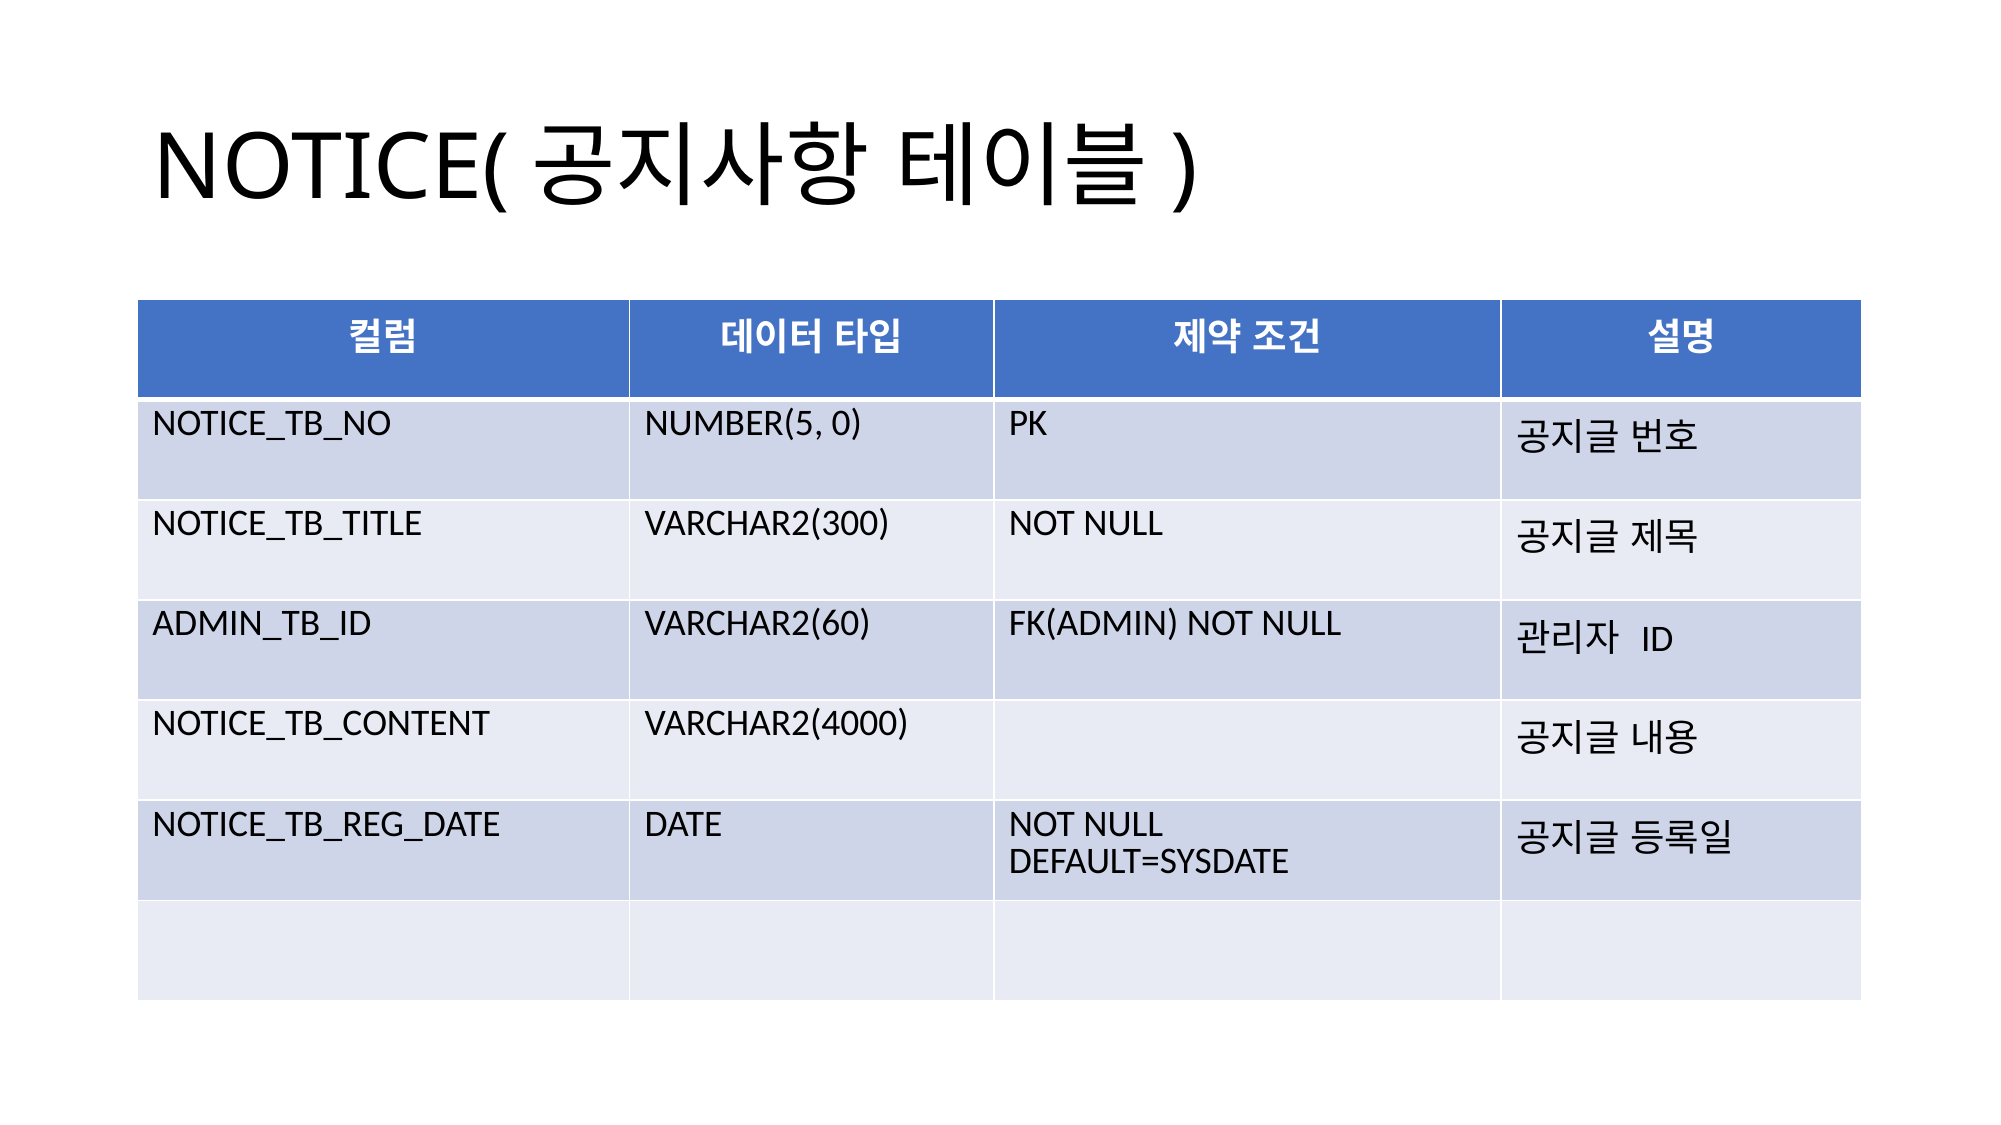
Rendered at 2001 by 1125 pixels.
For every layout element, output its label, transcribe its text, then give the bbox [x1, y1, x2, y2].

table_cell NOT NULL [995, 501, 1500, 599]
table_cell [630, 901, 993, 1000]
table_cell 관리자 ID [1502, 601, 1861, 699]
table_header 데이터 타입 [630, 300, 993, 397]
table_cell NOTICE_TB_CONTENT [138, 701, 629, 799]
table_cell 공지글 제목 [1502, 501, 1861, 599]
table_cell NOTICE_TB_REG_DATE [138, 801, 629, 900]
table_cell PK [995, 402, 1500, 499]
table_cell VARCHAR2(4000) [630, 701, 993, 799]
table_cell NOTICE_TB_NO [138, 402, 629, 499]
table_header 제약 조건 [995, 300, 1500, 397]
table_cell 공지글 등록일 [1502, 801, 1861, 900]
table_cell FK(ADMIN) NOT NULL [995, 601, 1500, 699]
table_cell DATE [630, 801, 993, 900]
table_cell VARCHAR2(60) [630, 601, 993, 699]
table_cell [138, 901, 629, 1000]
table_cell ADMIN_TB_ID [138, 601, 629, 699]
title NOTICE(공지사항 테이블) [137, 59, 1863, 278]
table_cell 공지글 내용 [1502, 701, 1861, 799]
table_cell NUMBER(5, 0) [630, 402, 993, 499]
table_cell NOT NULL DEFAULT=SYSDATE [995, 801, 1500, 900]
table_cell NOTICE_TB_TITLE [138, 501, 629, 599]
table_cell [995, 901, 1500, 1000]
table_header 컬럼 [138, 300, 629, 397]
table_cell [1502, 901, 1861, 1000]
table_cell [995, 701, 1500, 799]
table_cell 공지글 번호 [1502, 402, 1861, 499]
table_cell VARCHAR2(300) [630, 501, 993, 599]
table_header 설명 [1502, 300, 1861, 397]
